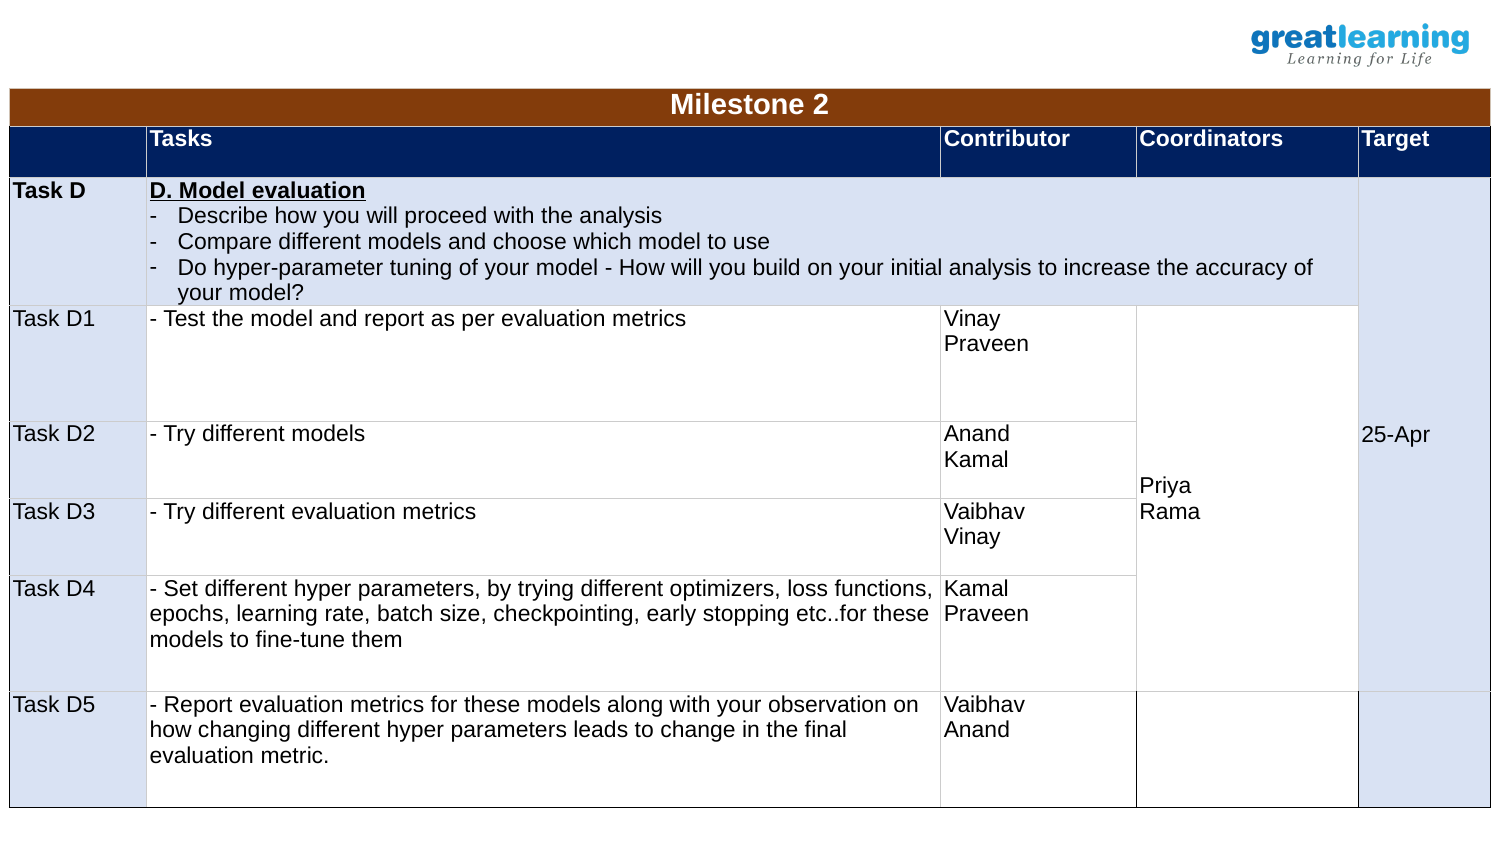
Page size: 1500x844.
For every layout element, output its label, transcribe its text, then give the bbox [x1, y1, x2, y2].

table_cell - Test the model and report as per evaluation metrics [147, 306, 940, 421]
table_header Milestone 2 [10, 89, 1490, 126]
table_cell Target [1359, 127, 1490, 177]
table_cell Priya Rama [1137, 306, 1358, 691]
table_cell Tasks [147, 127, 940, 177]
table_cell D. Model evaluation Describe how you will proceed with the analysis Compare different models and choose which model to use Do hyper-parameter tuning of your model - How will you build on your initial analysis to increase the accuracy of your model? [147, 178, 1358, 305]
table_cell Anand Kamal [941, 422, 1136, 498]
table_cell Coordinators [1137, 127, 1358, 177]
table_cell Kamal Praveen [941, 576, 1136, 691]
table_cell Task D [10, 178, 146, 305]
table_cell - Try different evaluation metrics [147, 499, 940, 575]
table_cell Task D1 [10, 306, 146, 421]
table_cell Vaibhav Vinay [941, 499, 1136, 575]
table_cell - Try different models [147, 422, 940, 498]
table_cell 25-Apr [1359, 178, 1490, 691]
picture [1251, 23, 1469, 67]
table_cell - Report evaluation metrics for these models along with your observation on how changing different hyper parameters leads to change in the final evaluation metric. [147, 692, 940, 807]
table_cell Task D5 [10, 692, 146, 807]
table_cell Vaibhav Anand [941, 692, 1136, 807]
table_cell [1137, 692, 1358, 807]
table_cell Task D4 [10, 576, 146, 691]
table_cell Task D2 [10, 422, 146, 498]
table_cell Task D3 [10, 499, 146, 575]
table_cell [1359, 692, 1490, 807]
table_cell Vinay Praveen [941, 306, 1136, 421]
table_cell Contributor [941, 127, 1136, 177]
table_cell - Set different hyper parameters, by trying different optimizers, loss functions, epochs, learning rate, batch size, checkpointing, early stopping etc..for these models to fine-tune them [147, 576, 940, 691]
table_cell [10, 127, 146, 177]
